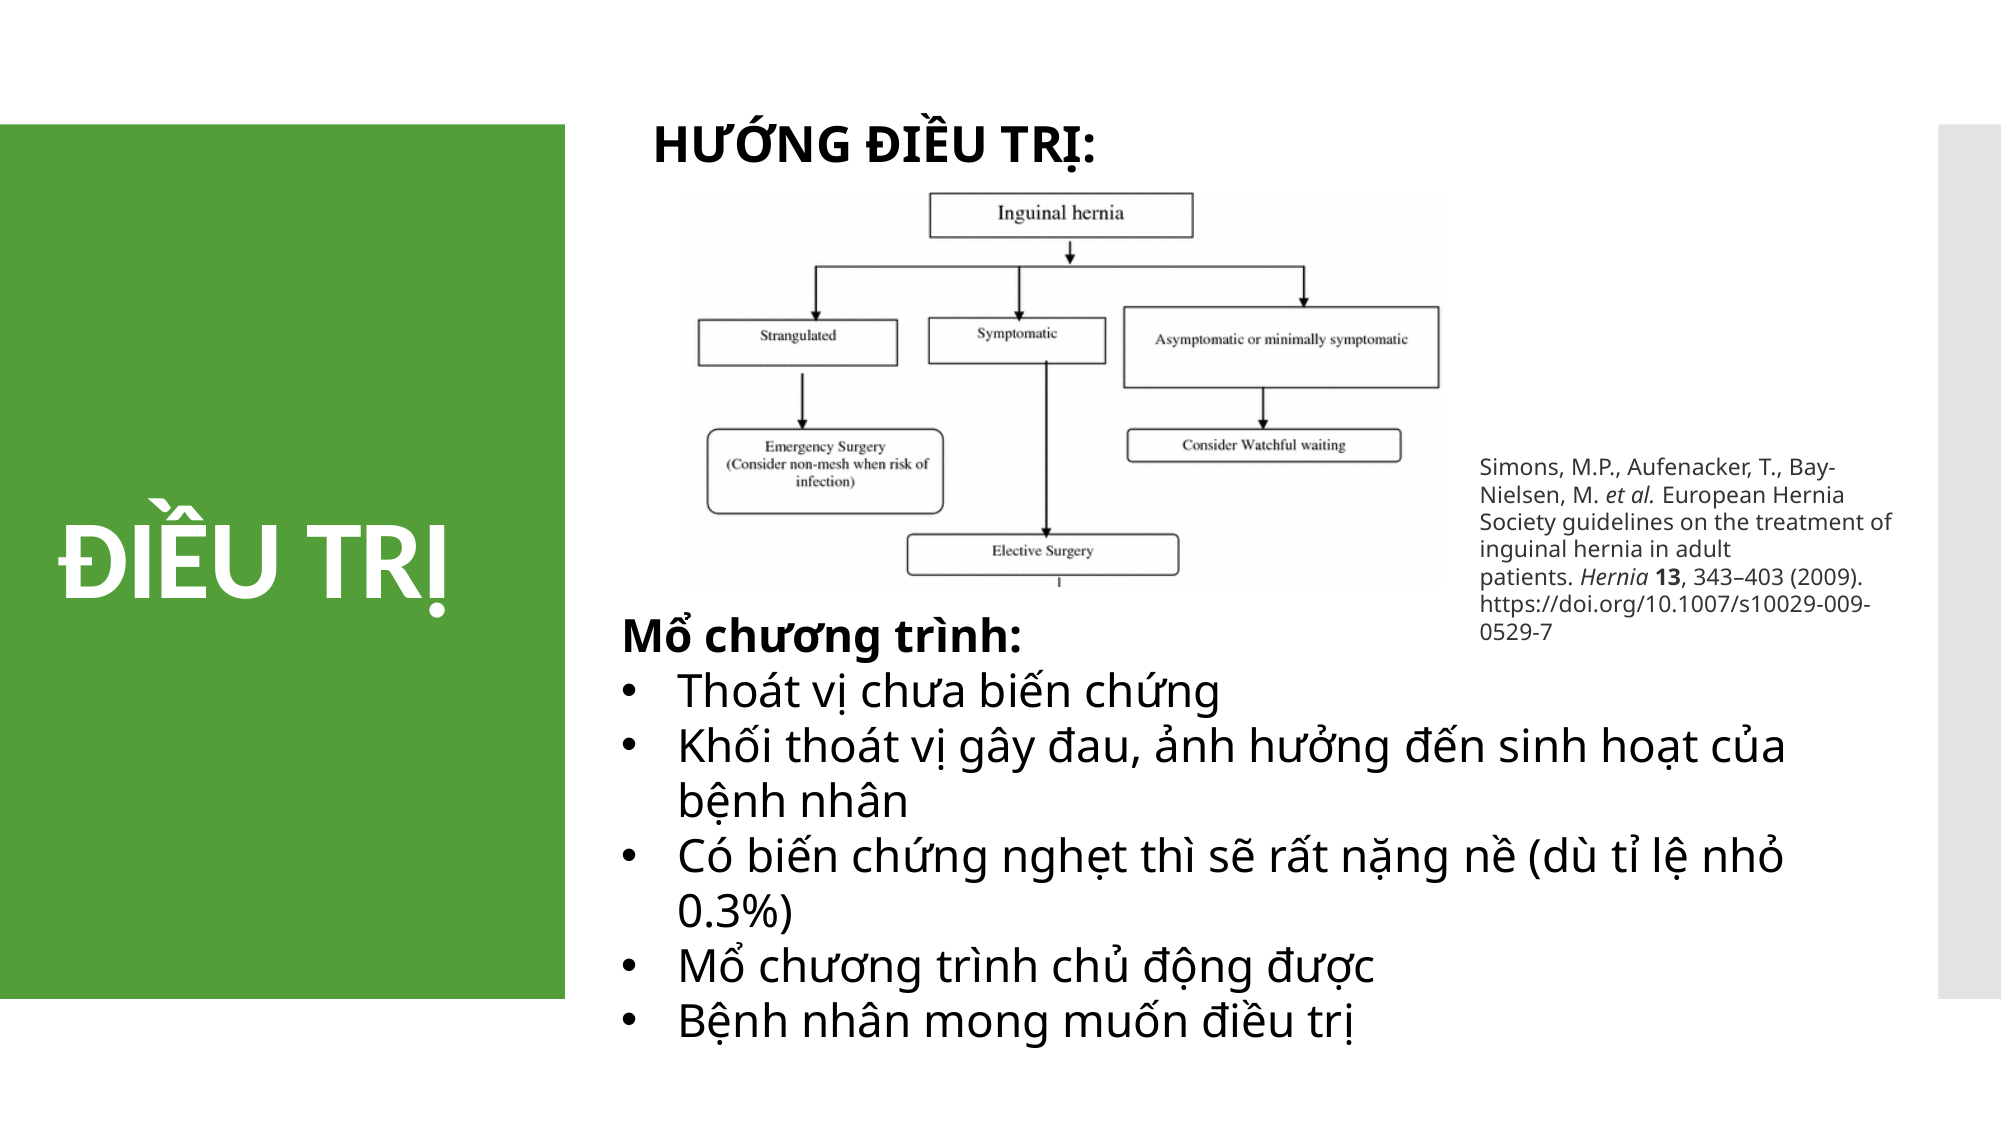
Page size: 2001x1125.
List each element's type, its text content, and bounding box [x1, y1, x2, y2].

text_box Simons, M.P., Aufenacker, T., Bay-Nielsen, M. et al. European Hernia Society guidelines on the treatment of inguinal hernia in adult patients. Hernia 13, 343–403 (2009). https://doi.org/10.1007/s10029-009-0529-7 [1464, 445, 1931, 653]
text_box Mổ chương trình: Thoát vị chưa biến chứng Khối thoát vị gây đau, ảnh hưởng đến sinh hoạt của bệnh nhân Có biến chứng nghẹt thì sẽ rất nặng nề (dù tỉ lệ nhỏ 0.3%) Mổ chương trình chủ động được Bệnh nhân mong muốn điều trị [606, 599, 1898, 1054]
text_box HƯỚNG ĐIỀU TRỊ: [637, 100, 1838, 193]
title ĐIỀU TRỊ [41, 184, 525, 940]
picture [680, 191, 1444, 587]
